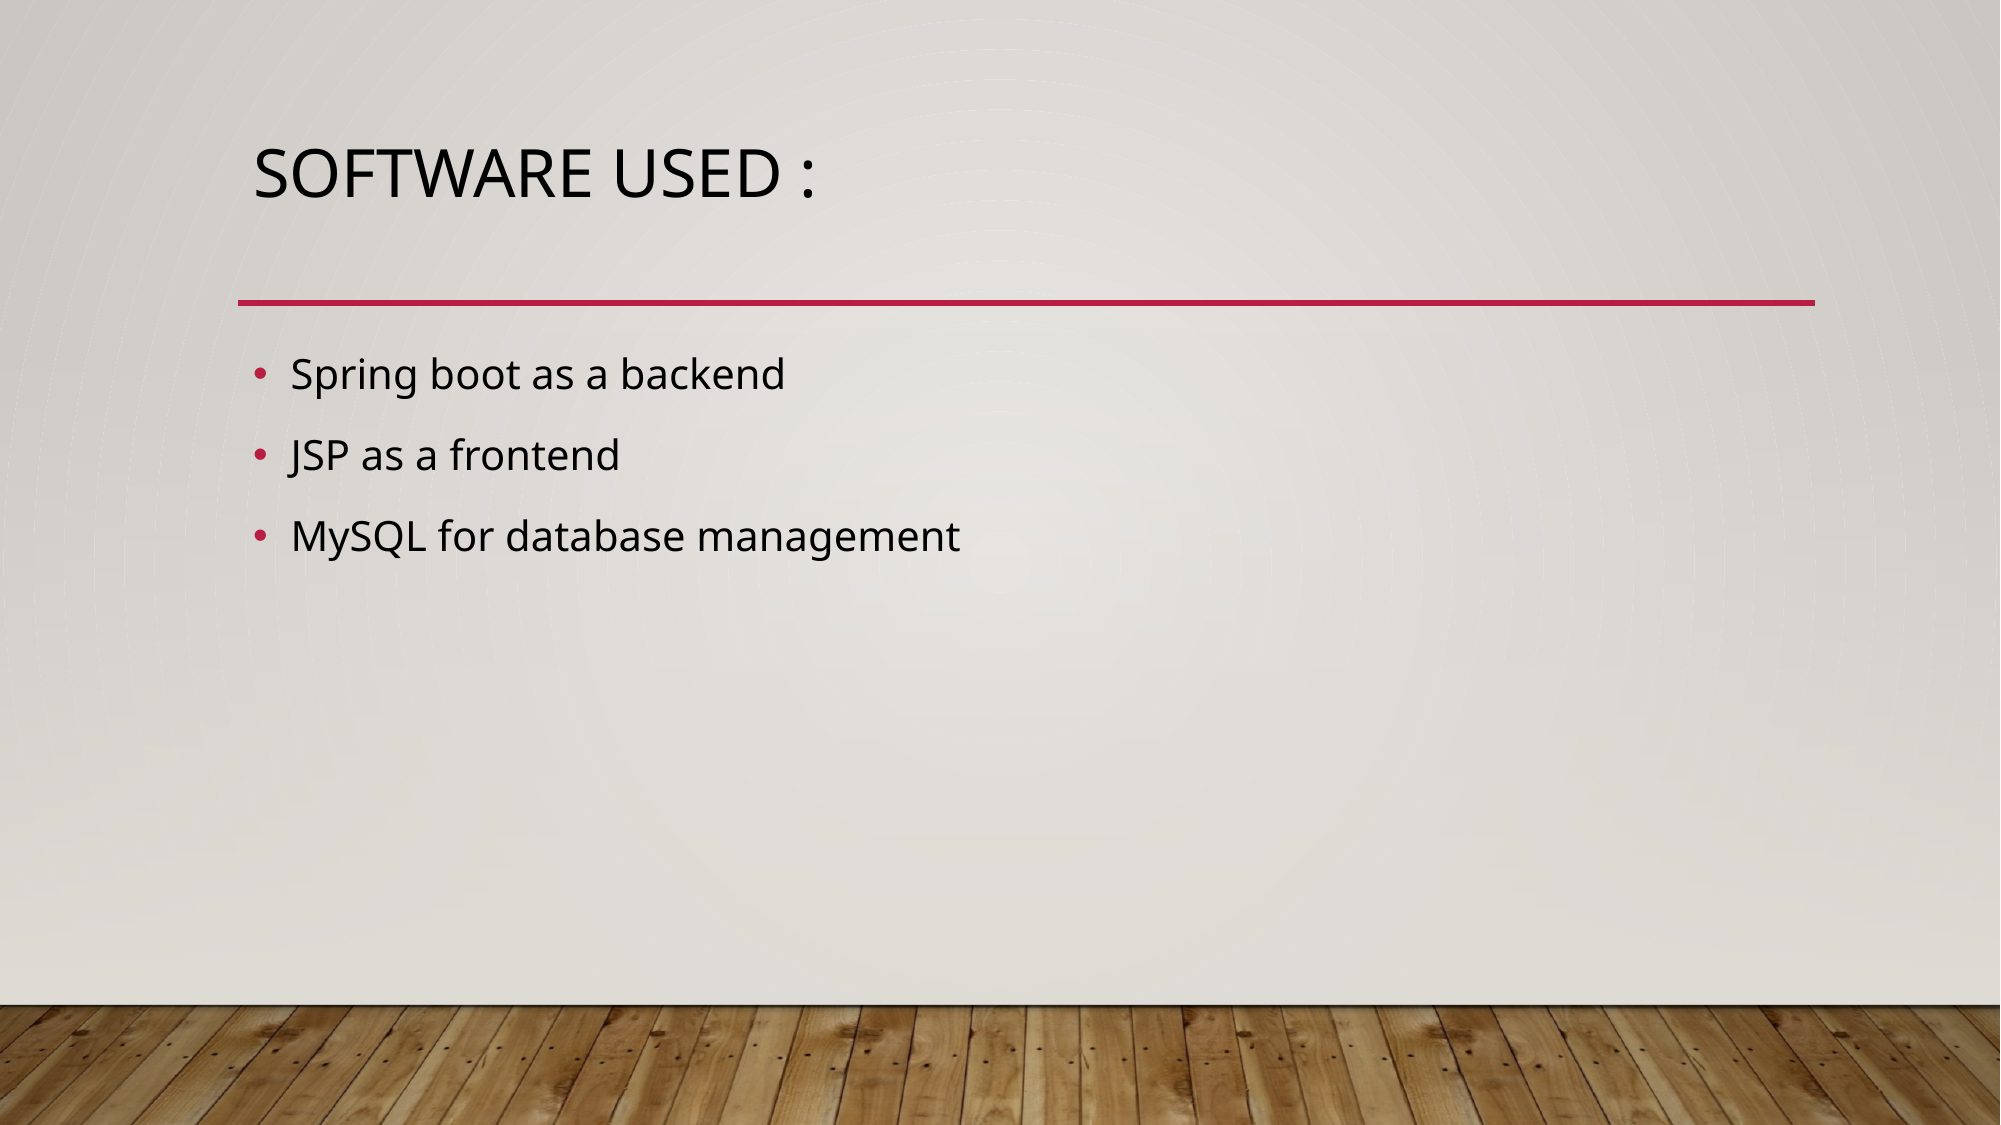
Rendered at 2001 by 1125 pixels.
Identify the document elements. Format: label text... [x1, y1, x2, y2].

title Software used : [238, 131, 1814, 305]
list Spring boot as a backend JSP as a frontend MySQL for database management [238, 330, 1814, 897]
picture [0, 1005, 2000, 1125]
